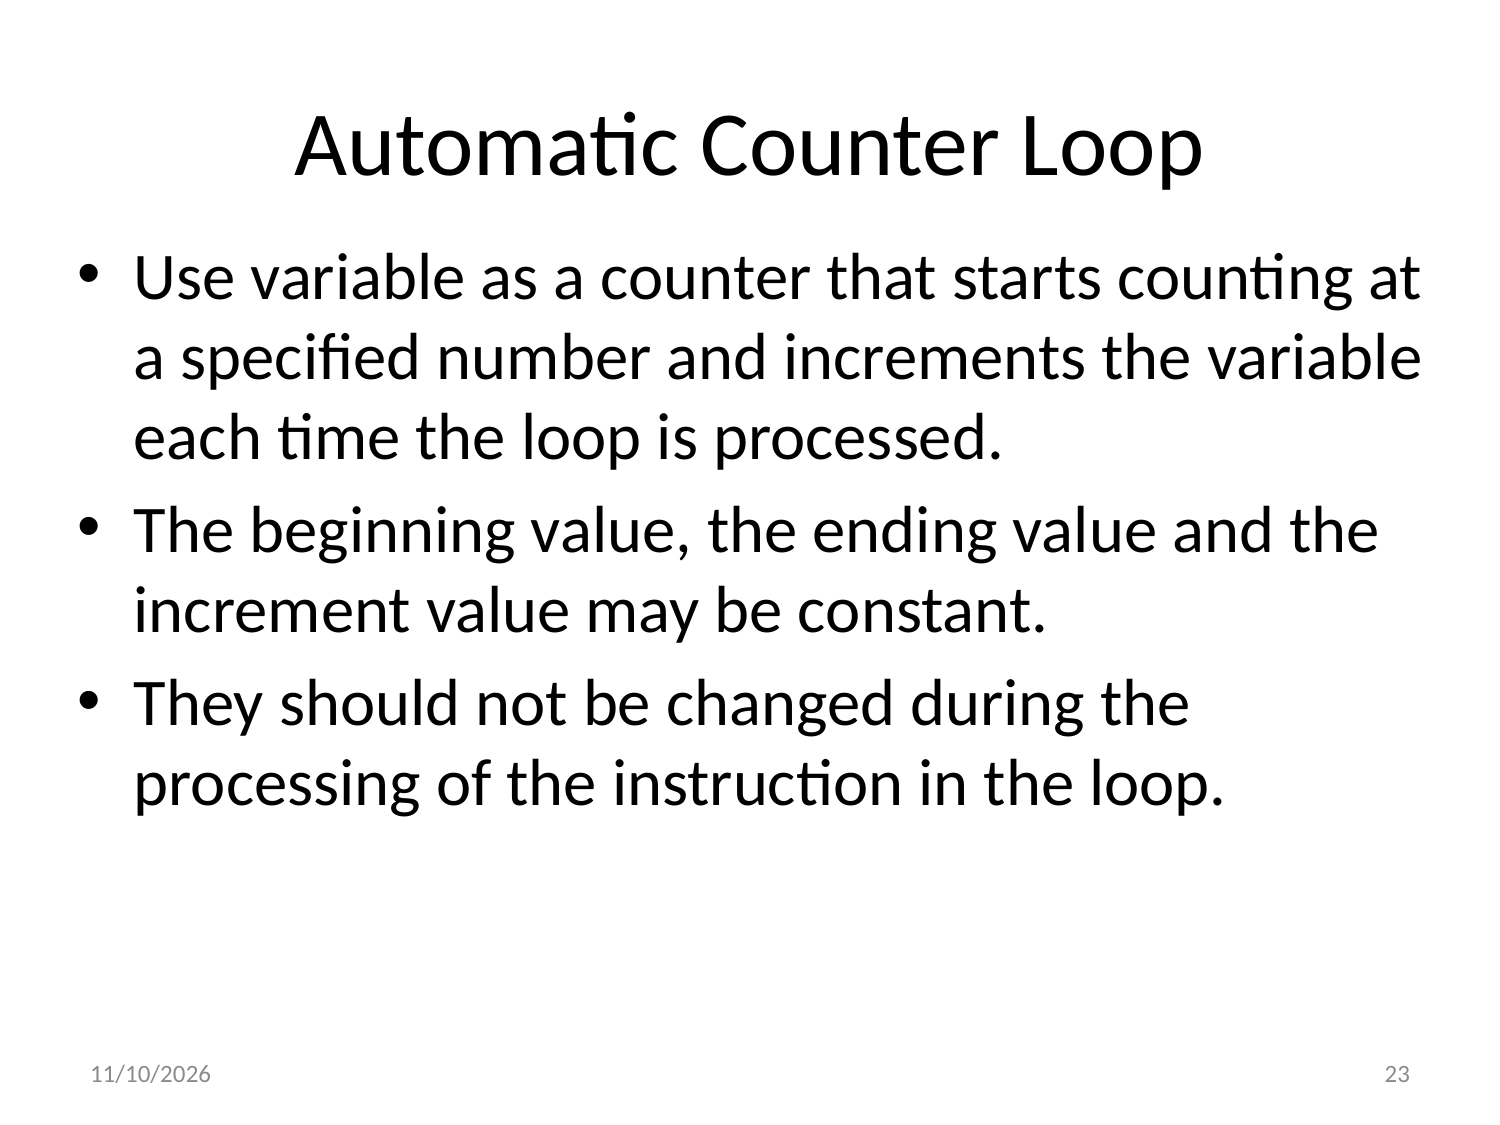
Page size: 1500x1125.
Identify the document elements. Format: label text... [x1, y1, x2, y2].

list Use variable as a counter that starts counting at a specified number and increments the variable each time the loop is processed. The beginning value, the ending value and the increment value may be constant. They should not be changed during the processing of the instruction in the loop. [62, 224, 1469, 1088]
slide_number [75, 1042, 425, 1103]
slide_number 23 [1074, 1042, 1425, 1103]
title Automatic Counter Loop [75, 45, 1425, 224]
